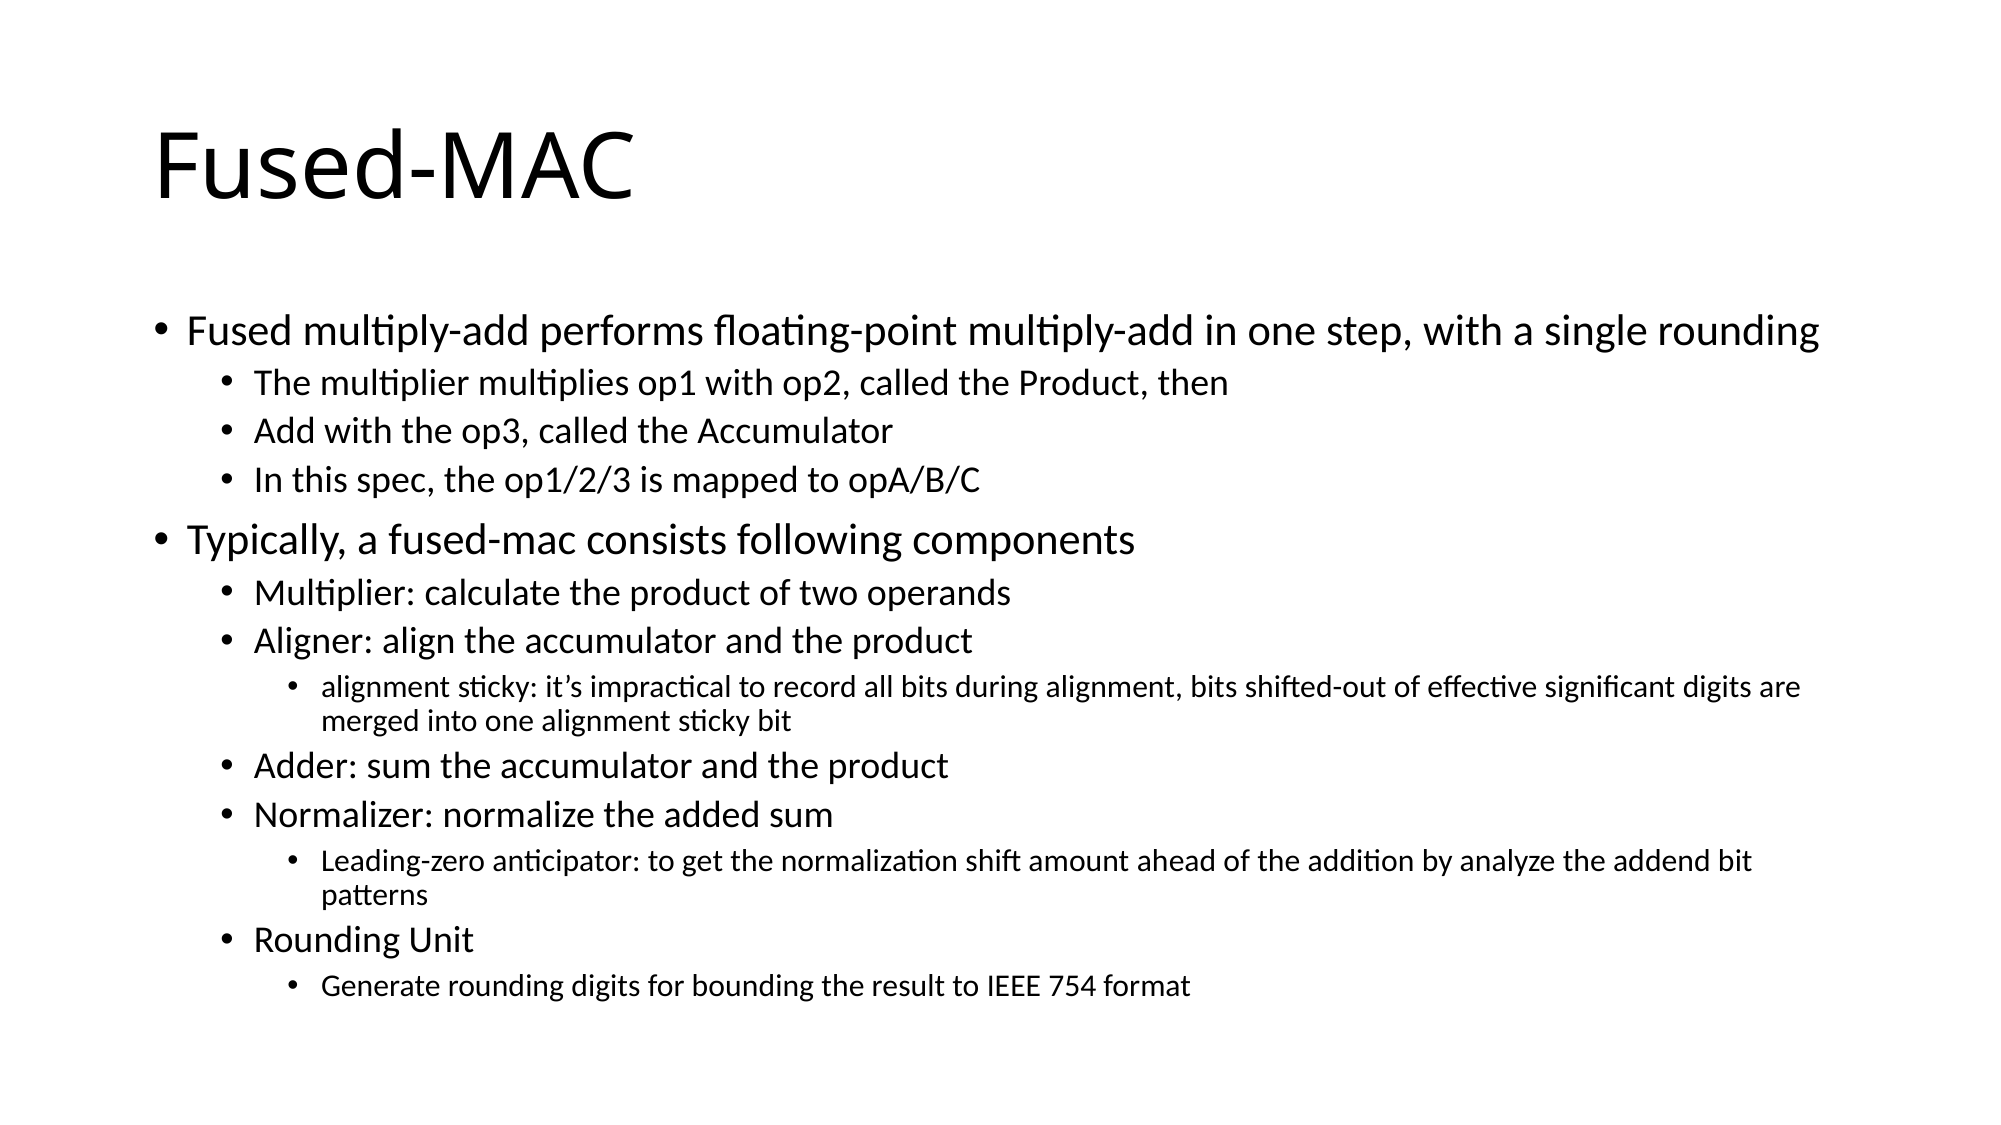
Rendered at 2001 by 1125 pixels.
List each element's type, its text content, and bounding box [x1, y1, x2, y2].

title Fused-MAC [137, 59, 1863, 278]
list Fused multiply-add performs floating-point multiply-add in one step, with a single rounding The multiplier multiplies op1 with op2, called the Product, then Add with the op3, called the Accumulator In this spec, the op1/2/3 is mapped to opA/B/C Typically, a fused-mac consists following components Multiplier: calculate the product of two operands Aligner: align the accumulator and the product alignment sticky: it’s impractical to record all bits during alignment, bits shifted-out of effective significant digits are merged into one alignment sticky bit Adder: sum the accumulator and the product Normalizer: normalize the added sum Leading-zero anticipator: to get the normalization shift amount ahead of the addition by analyze the addend bit patterns Rounding Unit Generate rounding digits for bounding the result to IEEE 754 format [138, 299, 1864, 1014]
